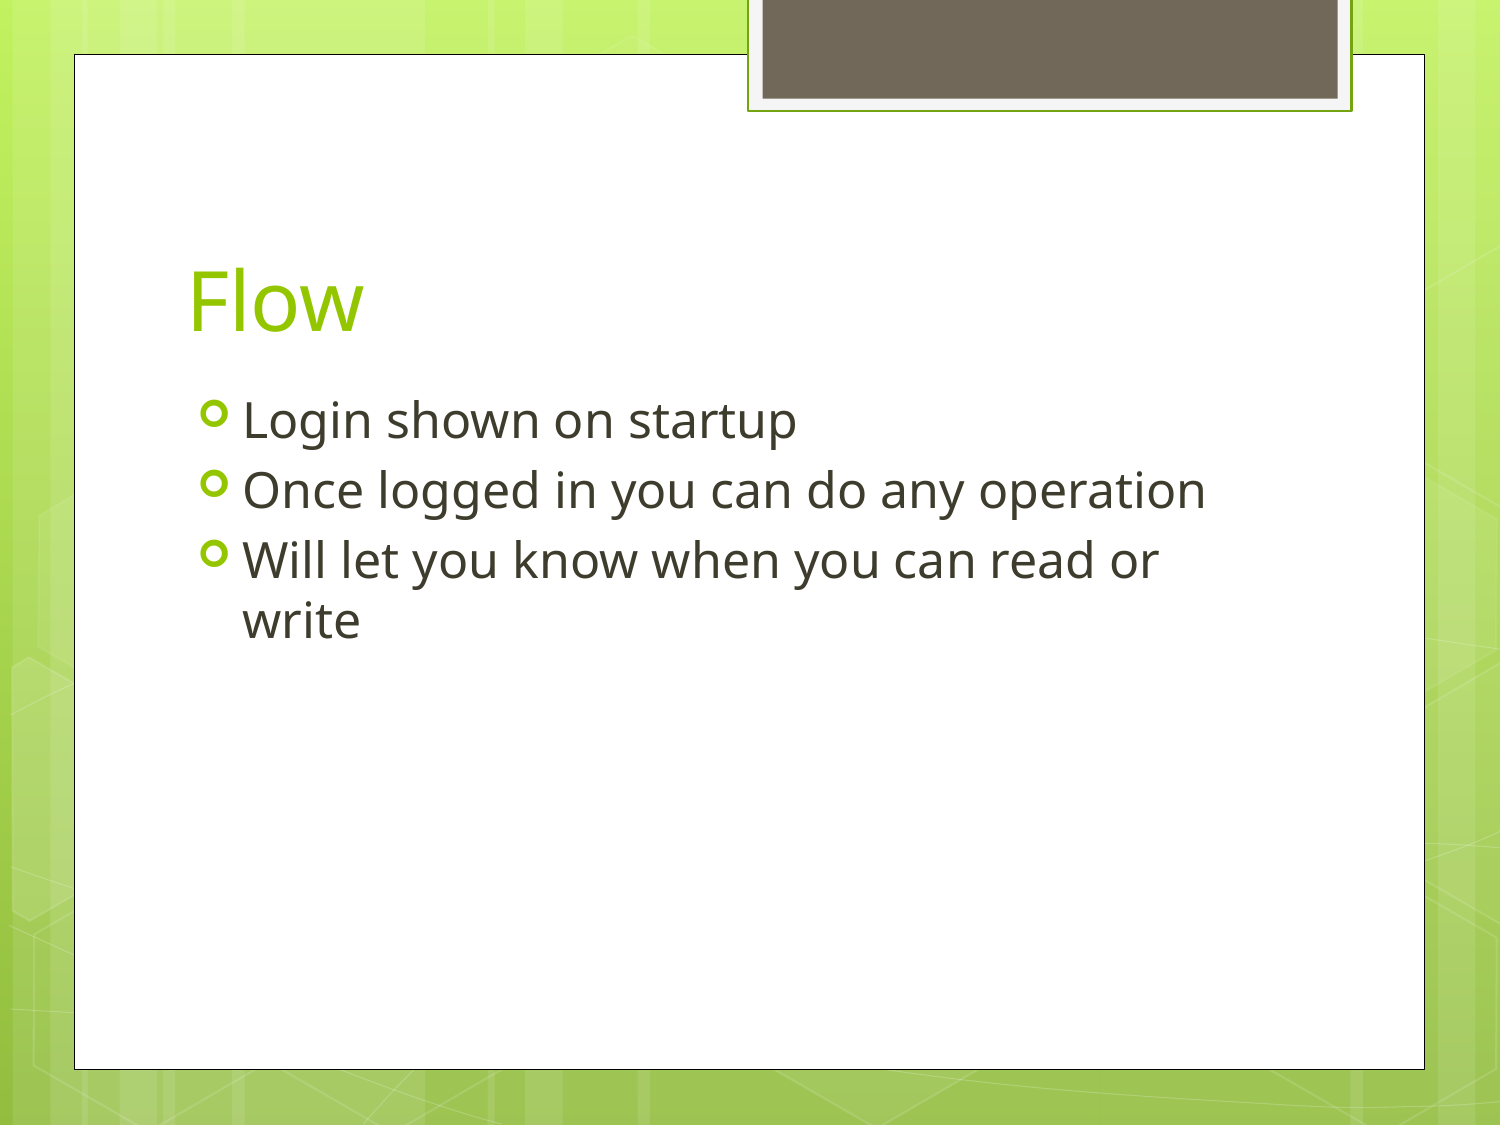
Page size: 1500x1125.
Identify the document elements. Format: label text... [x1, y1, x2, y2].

title Flow [171, 168, 1324, 357]
list Login shown on startup Once logged in you can do any operation Will let you know when you can read or write [171, 381, 1283, 957]
